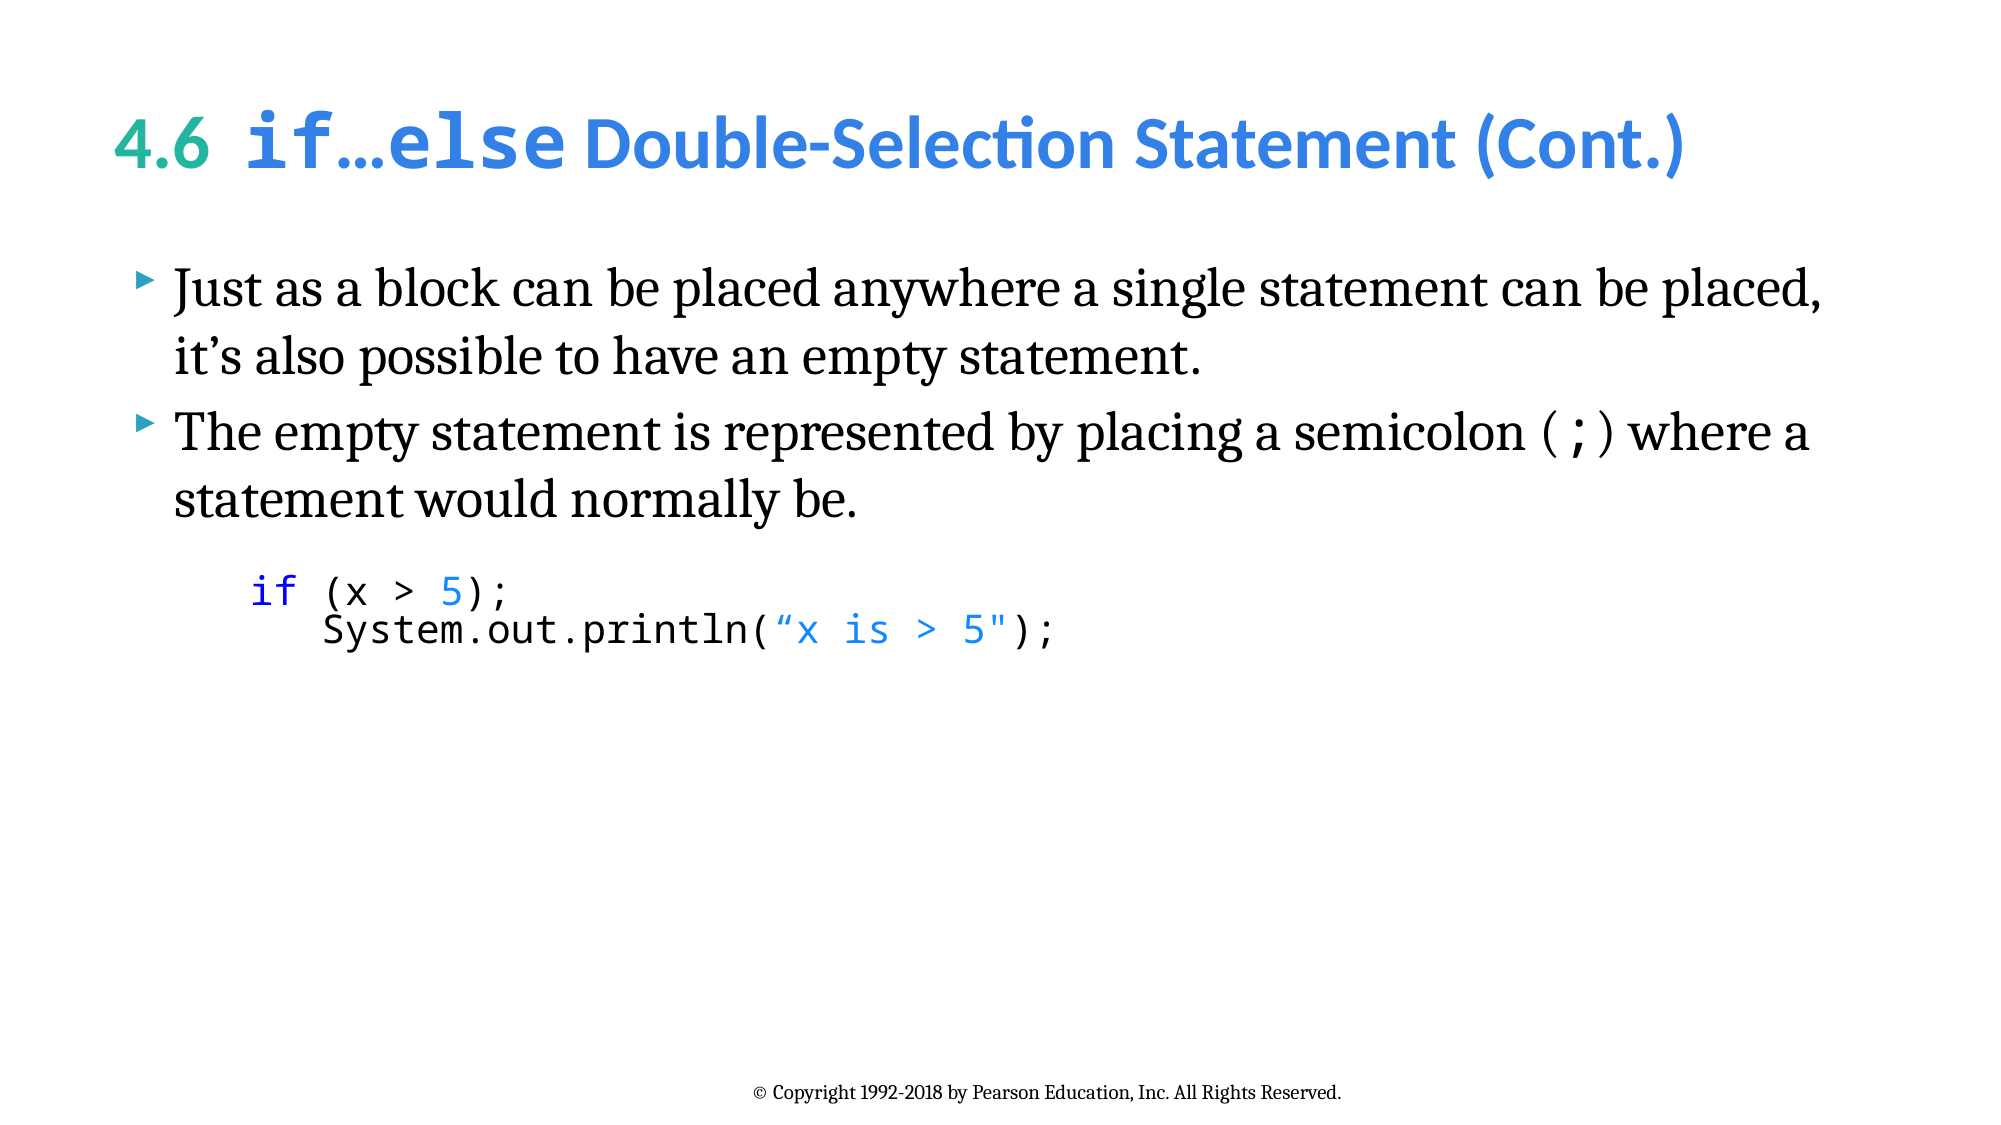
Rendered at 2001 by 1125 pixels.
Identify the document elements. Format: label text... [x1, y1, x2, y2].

footer © Copyright 1992-2018 by Pearson Education, Inc. All Rights Reserved. [736, 1051, 1892, 1112]
list Just as a block can be placed anywhere a single statement can be placed, it’s also possible to have an empty statement. The empty statement is represented by placing a semicolon (;) where a statement would normally be. [99, 242, 1900, 986]
title 4.6 if…else Double-Selection Statement (Cont.) [99, 45, 1900, 233]
text_box if (x > 5); System.out.println(“x is > 5"); [122, 567, 1564, 659]
